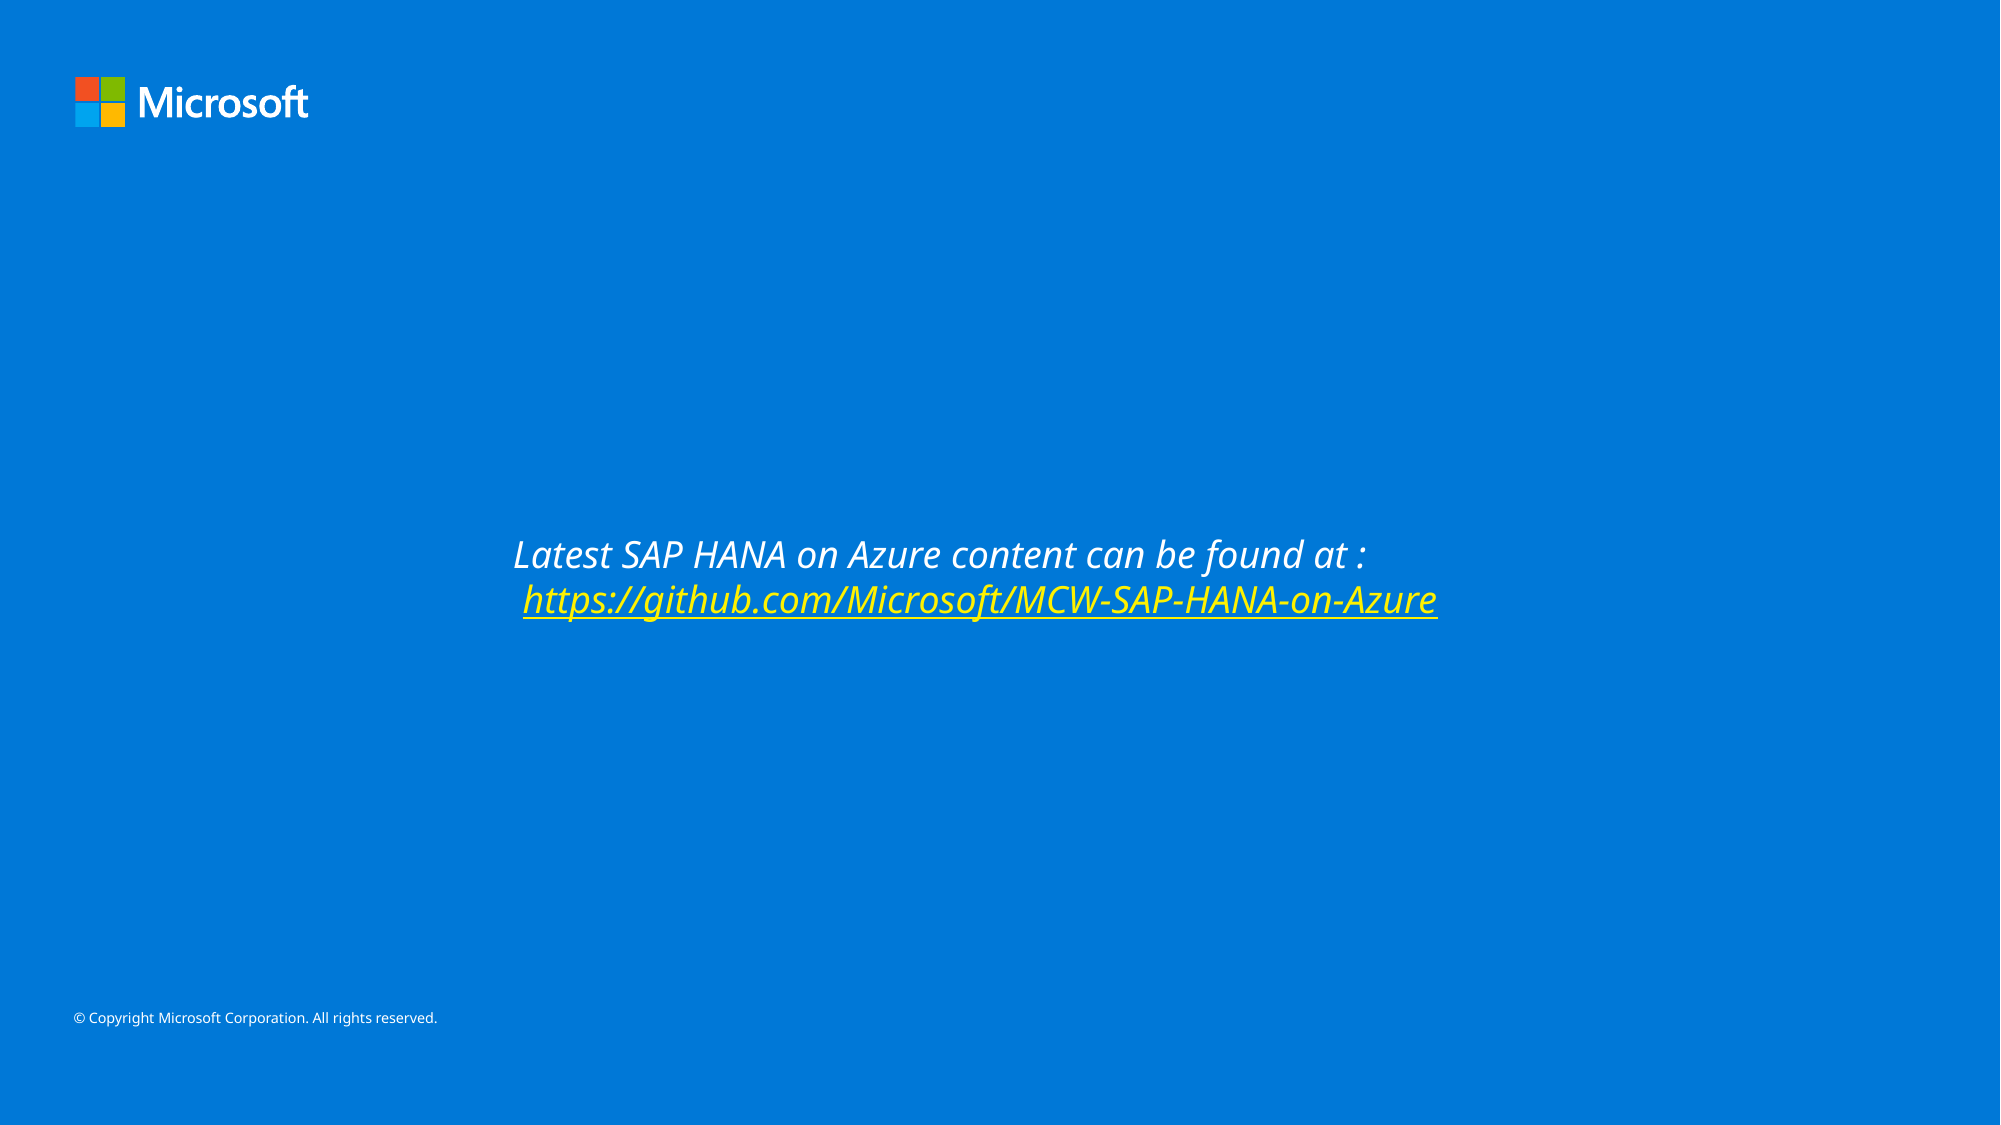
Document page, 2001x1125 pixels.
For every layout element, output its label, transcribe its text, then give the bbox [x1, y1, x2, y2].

text_box Latest SAP HANA on Azure content can be found at : https://github.com/Microsoft/MCW-SAP-HANA-on-Azure [498, 523, 1641, 635]
